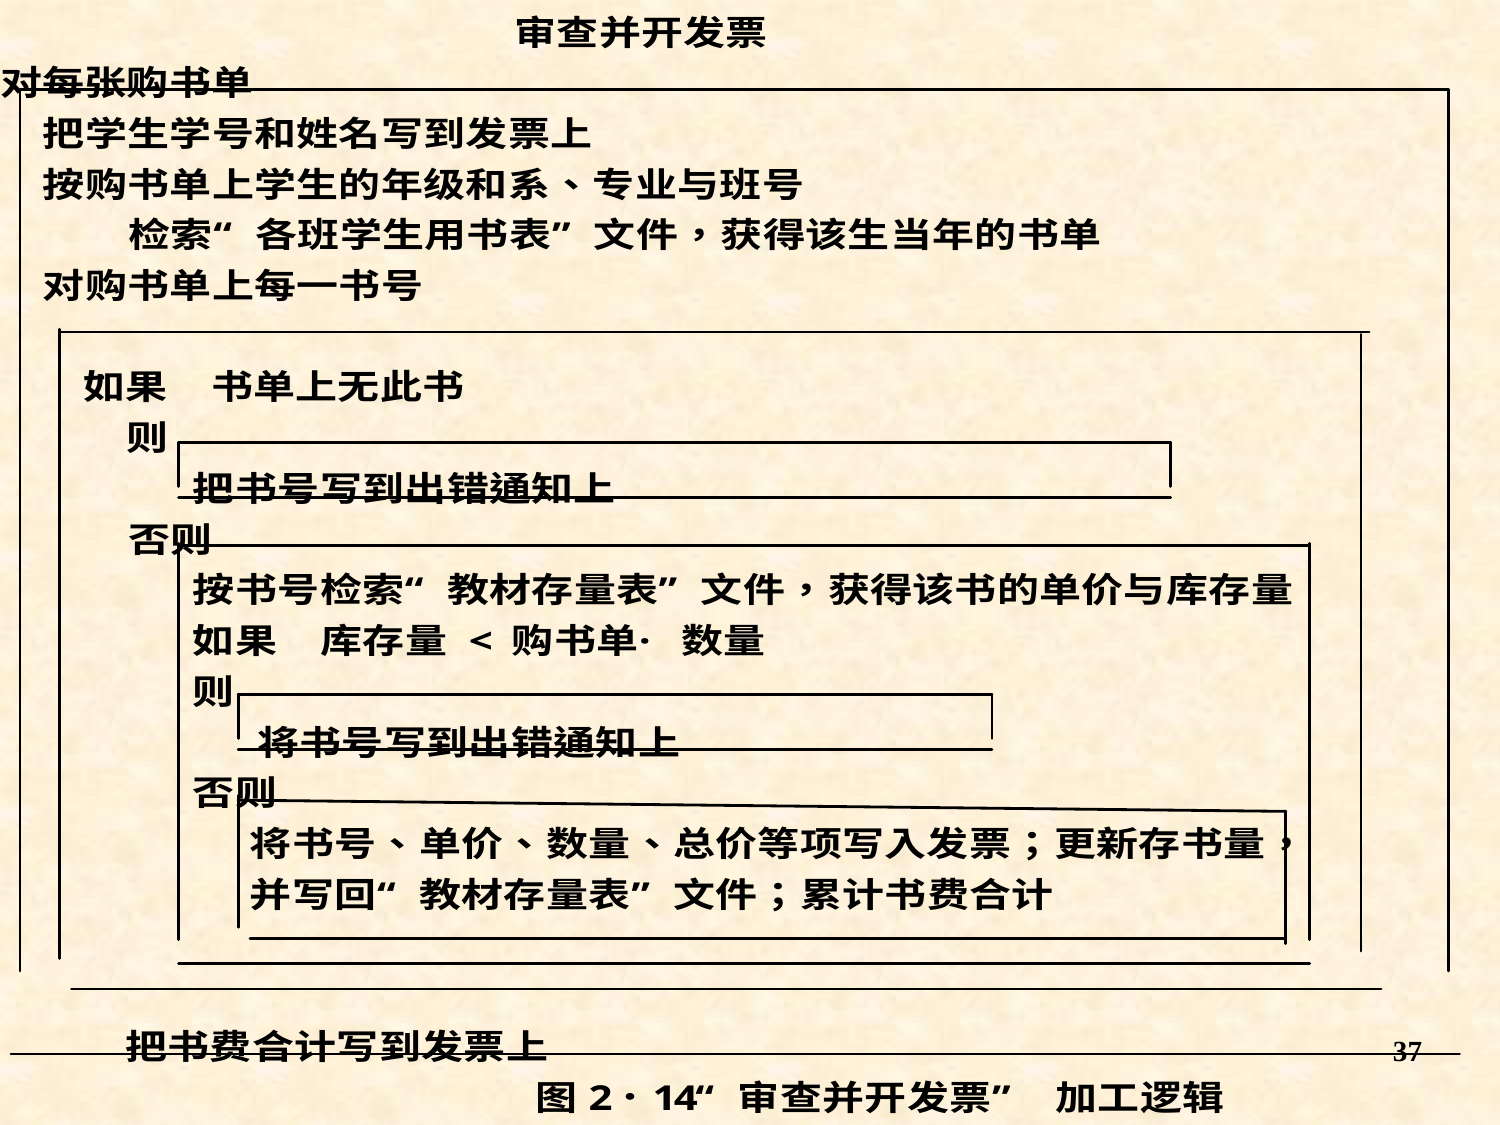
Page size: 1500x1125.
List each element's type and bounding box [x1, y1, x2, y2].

text_box [0, 0, 1500, 1125]
